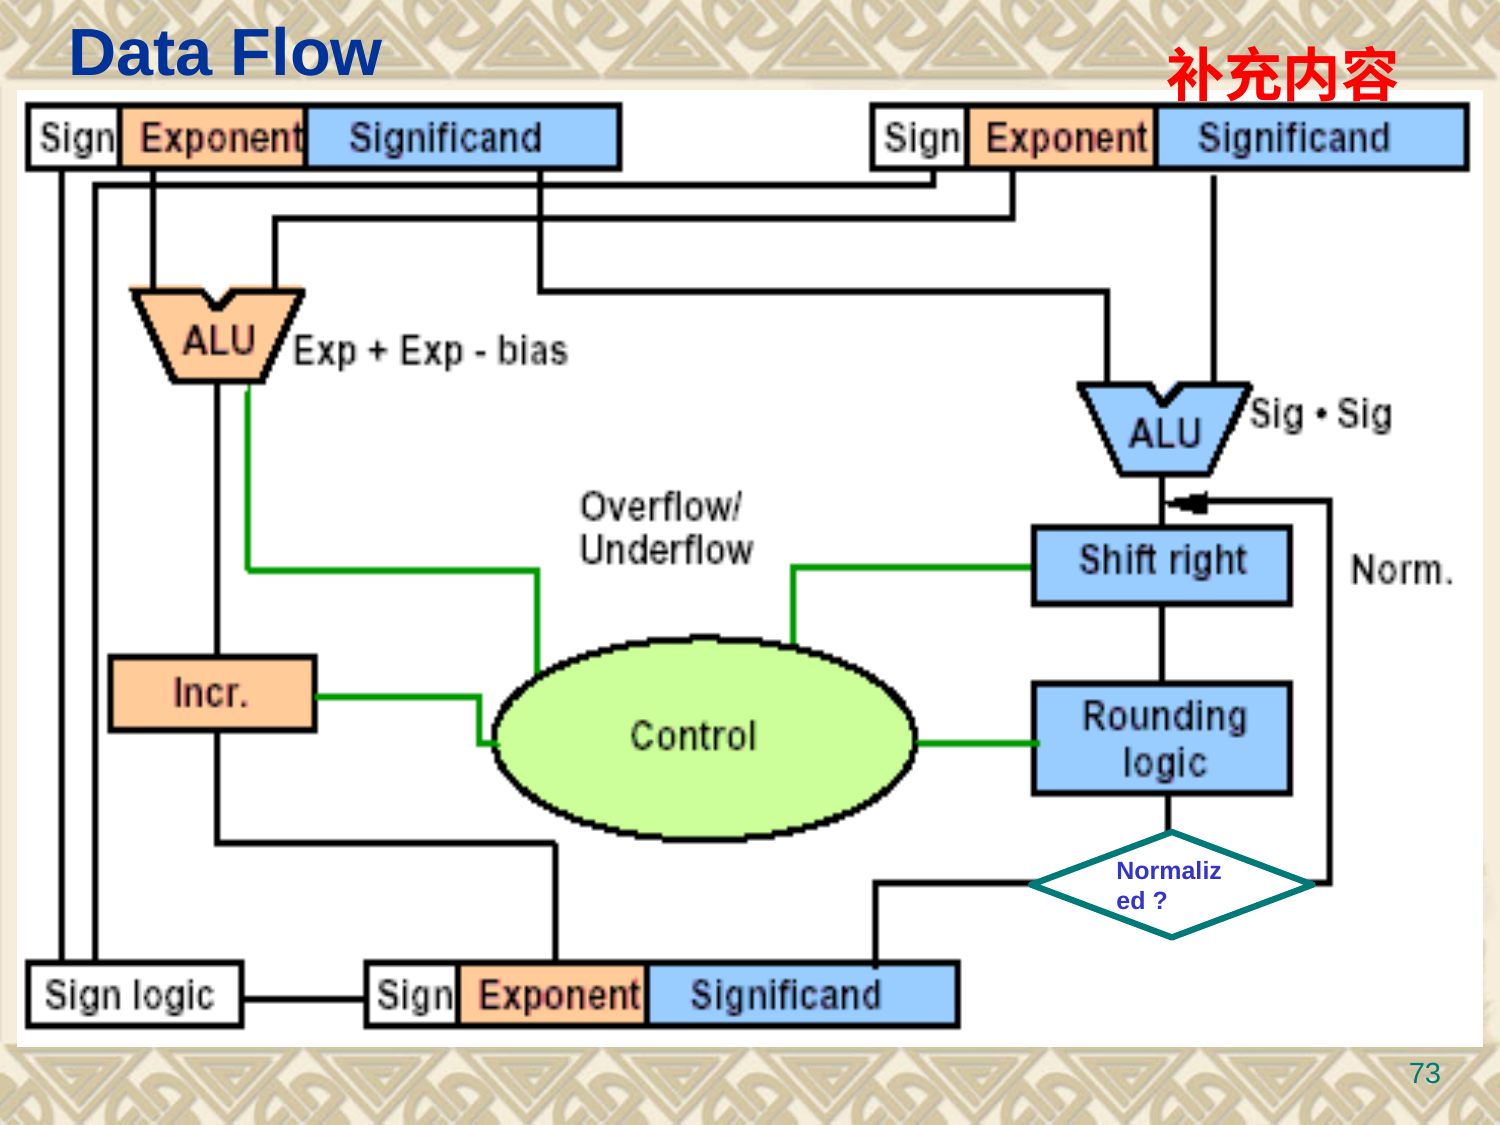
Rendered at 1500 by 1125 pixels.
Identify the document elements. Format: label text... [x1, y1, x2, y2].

title Data Flow [53, 7, 1455, 88]
picture [0, 0, 1500, 1125]
text_box 补充内容 [1151, 31, 1459, 88]
slide_number 73 [1080, 1053, 1457, 1125]
